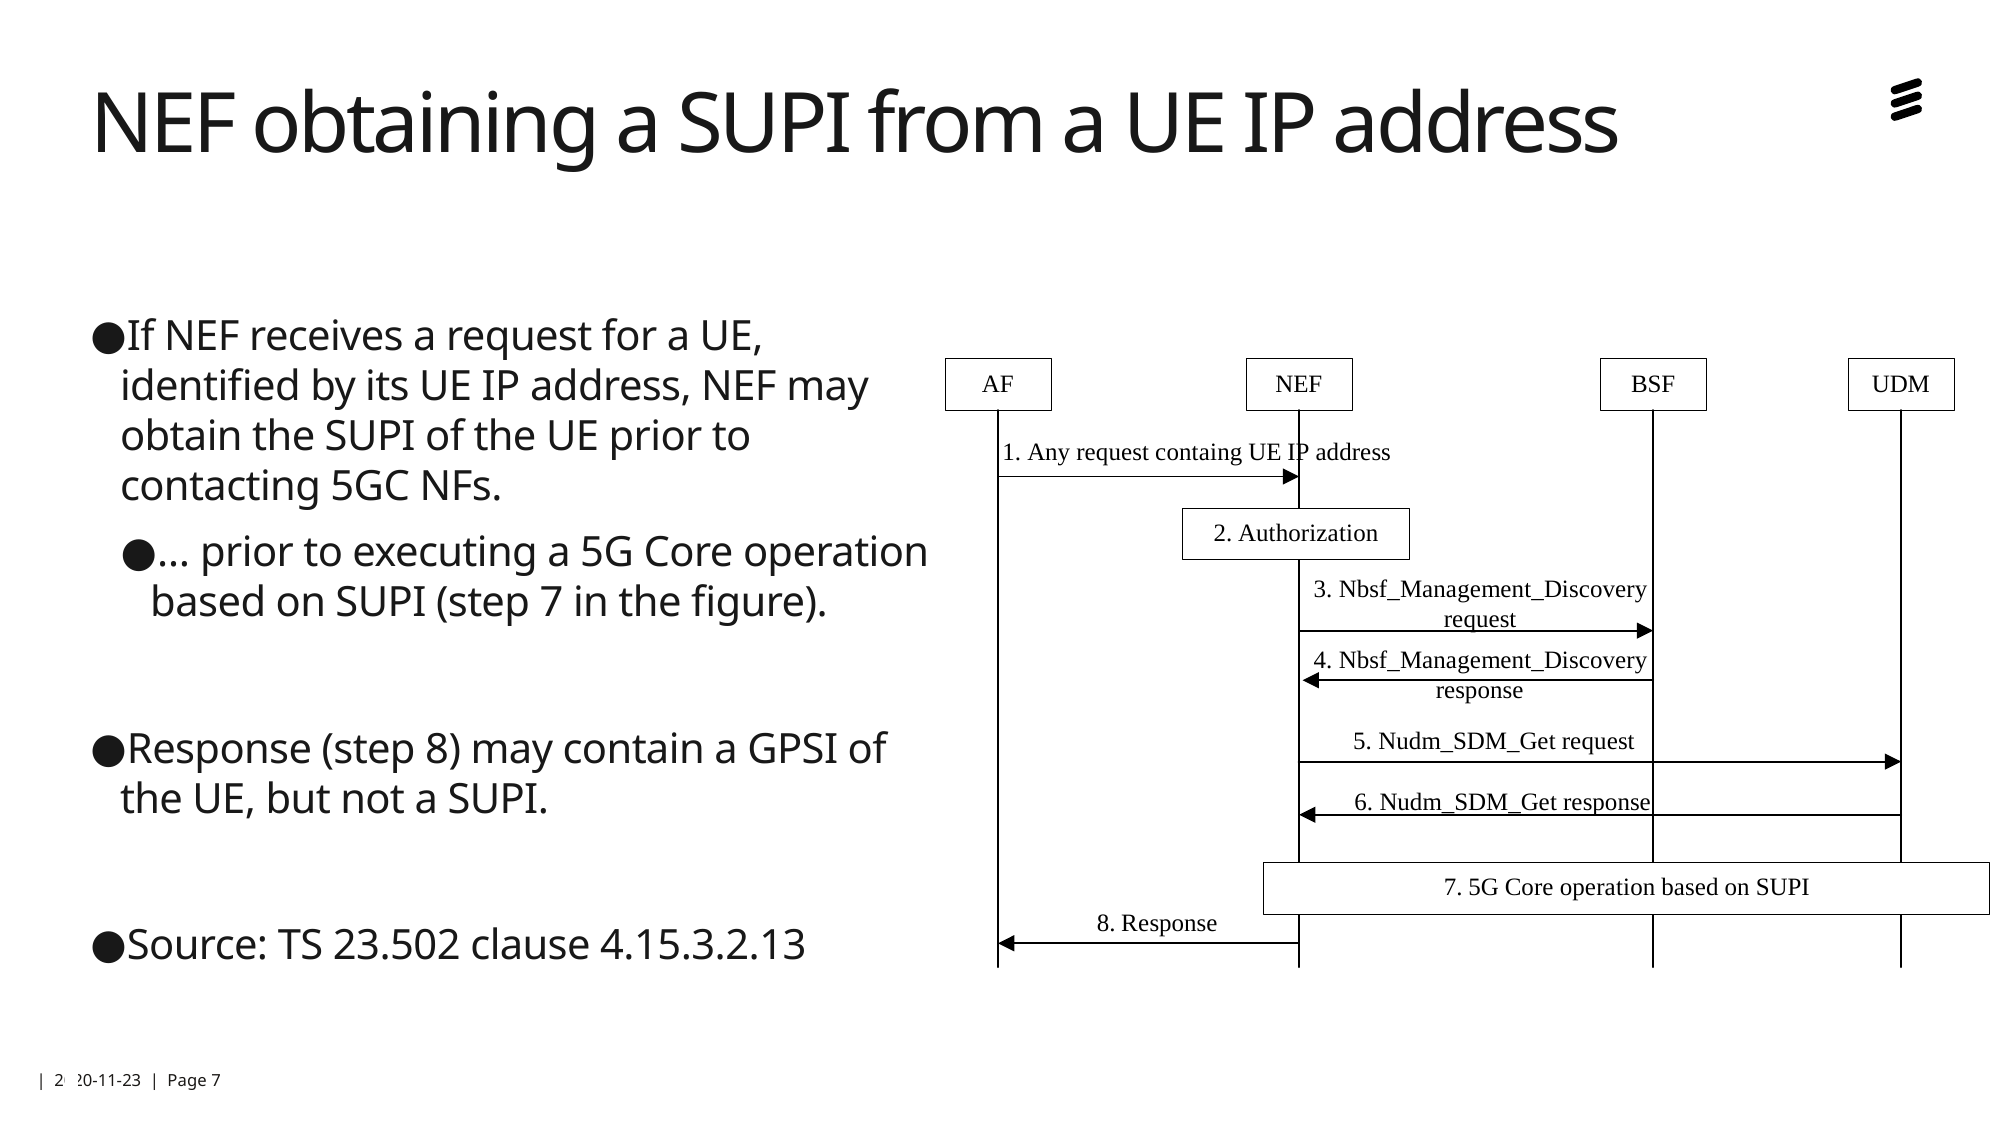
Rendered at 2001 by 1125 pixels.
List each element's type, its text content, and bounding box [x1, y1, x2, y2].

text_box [941, 355, 2000, 1024]
title NEF obtaining a SUPI from a UE IP address [78, 77, 1805, 256]
list If NEF receives a request for a UE, identified by its UE IP address, NEF may obtain the SUPI of the UE prior to contacting 5GC NFs. … prior to executing a 5G Core operation based on SUPI (step 7 in the figure). Response (step 8) may contain a GPSI of the UE, but not a SUPI. Source: TS 23.502 clause 4.15.3.2.13 [78, 302, 942, 1024]
